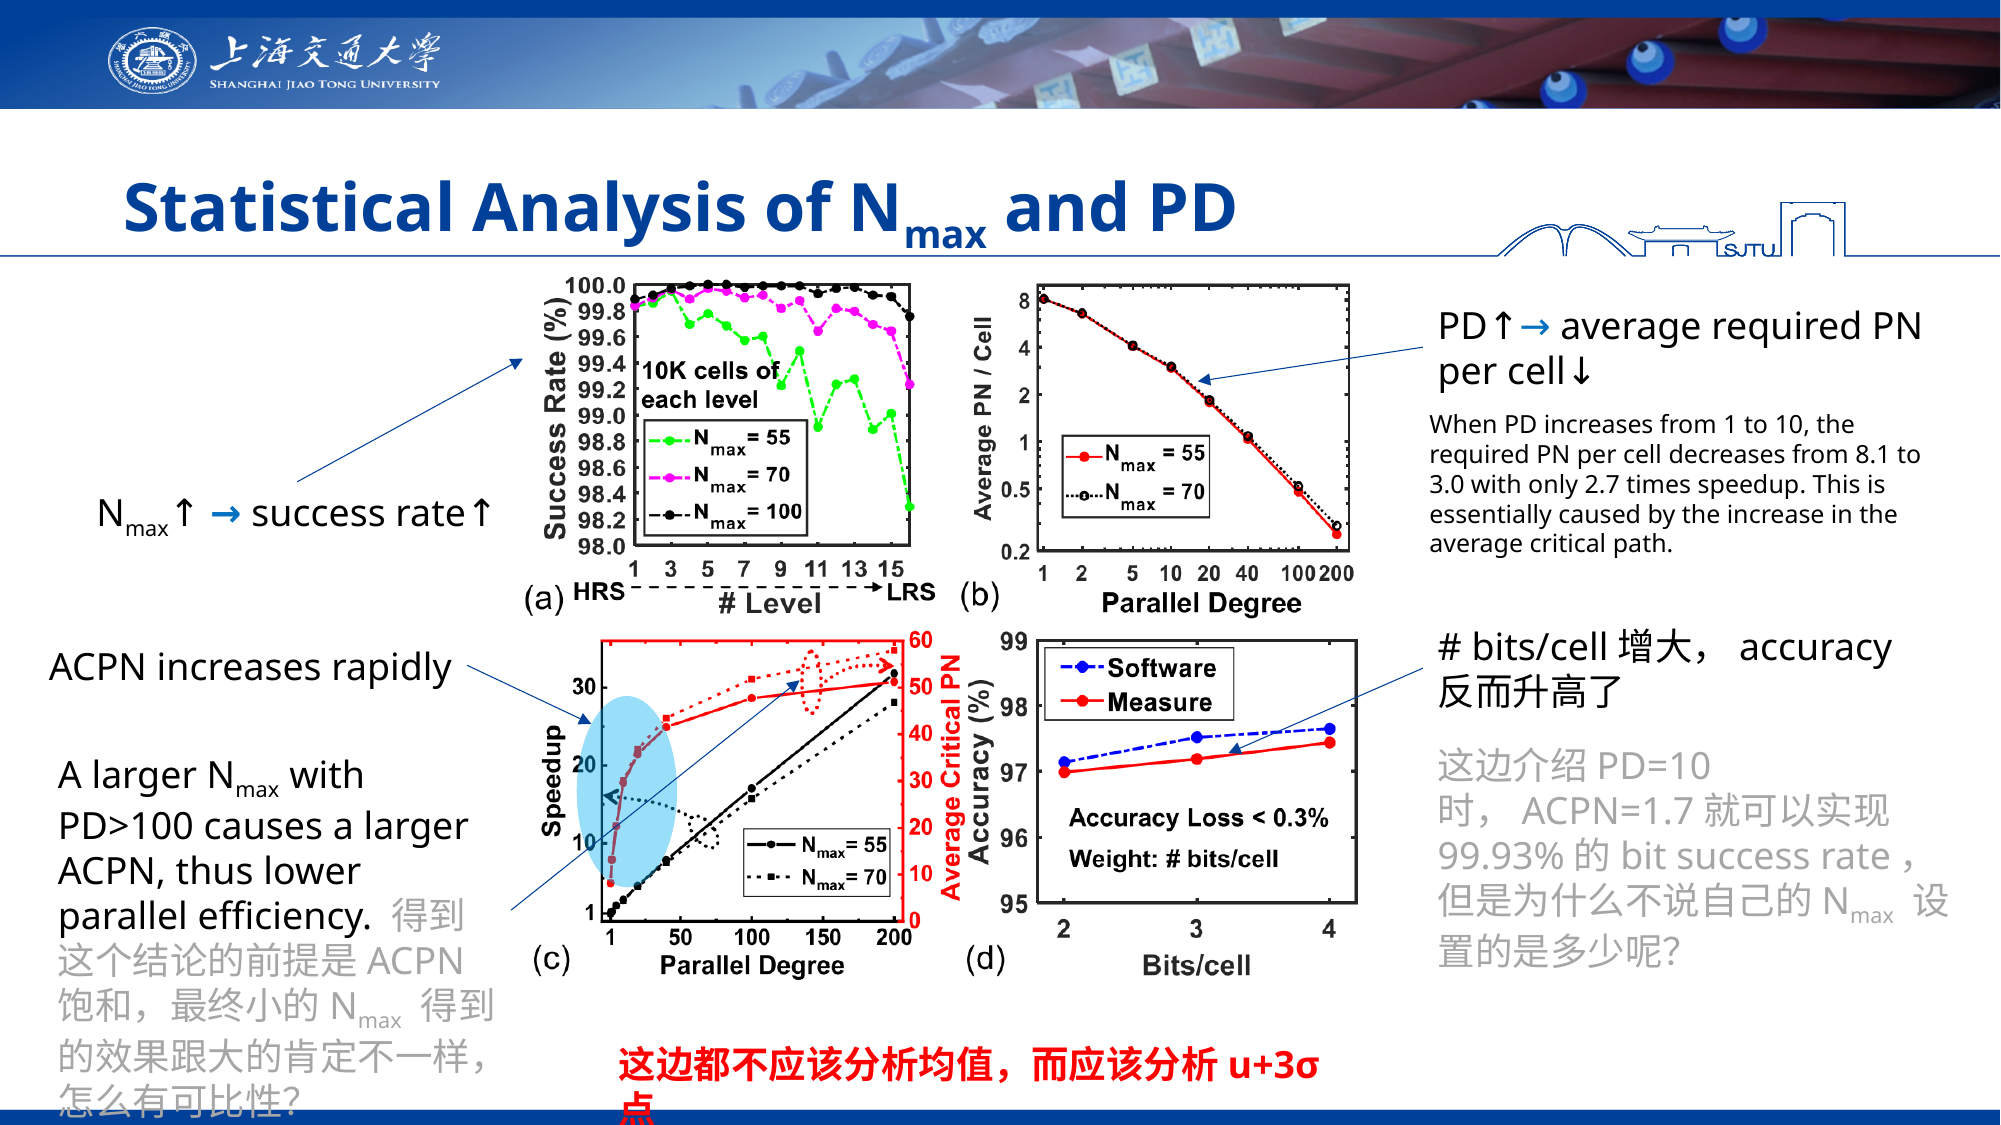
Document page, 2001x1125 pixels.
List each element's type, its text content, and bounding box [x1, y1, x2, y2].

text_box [448, 665, 592, 724]
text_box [1197, 347, 1423, 382]
text_box A larger Nmax with PD>100 causes a larger ACPN, thus lower parallel efficiency. 得到这个结论的前提是ACPN饱和，最终小的Nmax 得到的效果跟大的肯定不一样，怎么有可比性？ [43, 743, 511, 1125]
text_box Nmax↑ → success rate↑ [81, 481, 511, 548]
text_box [1228, 668, 1423, 754]
title Statistical Analysis of Nmax and PD [108, 160, 1940, 255]
text_box 这边介绍PD=10时，ACPN=1.7就可以实现99.93%的bit success rate，但是为什么不说自己的Nmax 设置的是多少呢？ [1422, 734, 1979, 981]
text_box When PD increases from 1 to 10, the required PN per cell decreases from 8.1 to 3.0 with only 2.7 times speedup. This is essentially caused by the increase in the average critical path. [1414, 400, 1940, 566]
text_box 这边都不应该分析均值，而应该分析u+3σ点 [603, 1034, 1376, 1125]
text_box # bits/cell增大，accuracy反而升高了 [1422, 615, 1947, 721]
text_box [297, 358, 523, 482]
picture [0, 0, 2001, 109]
picture [511, 264, 1364, 982]
text_box ACPN increases rapidly [34, 635, 468, 696]
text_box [511, 680, 800, 911]
text_box PD↑→ average required PN per cell↓ [1422, 294, 1947, 400]
